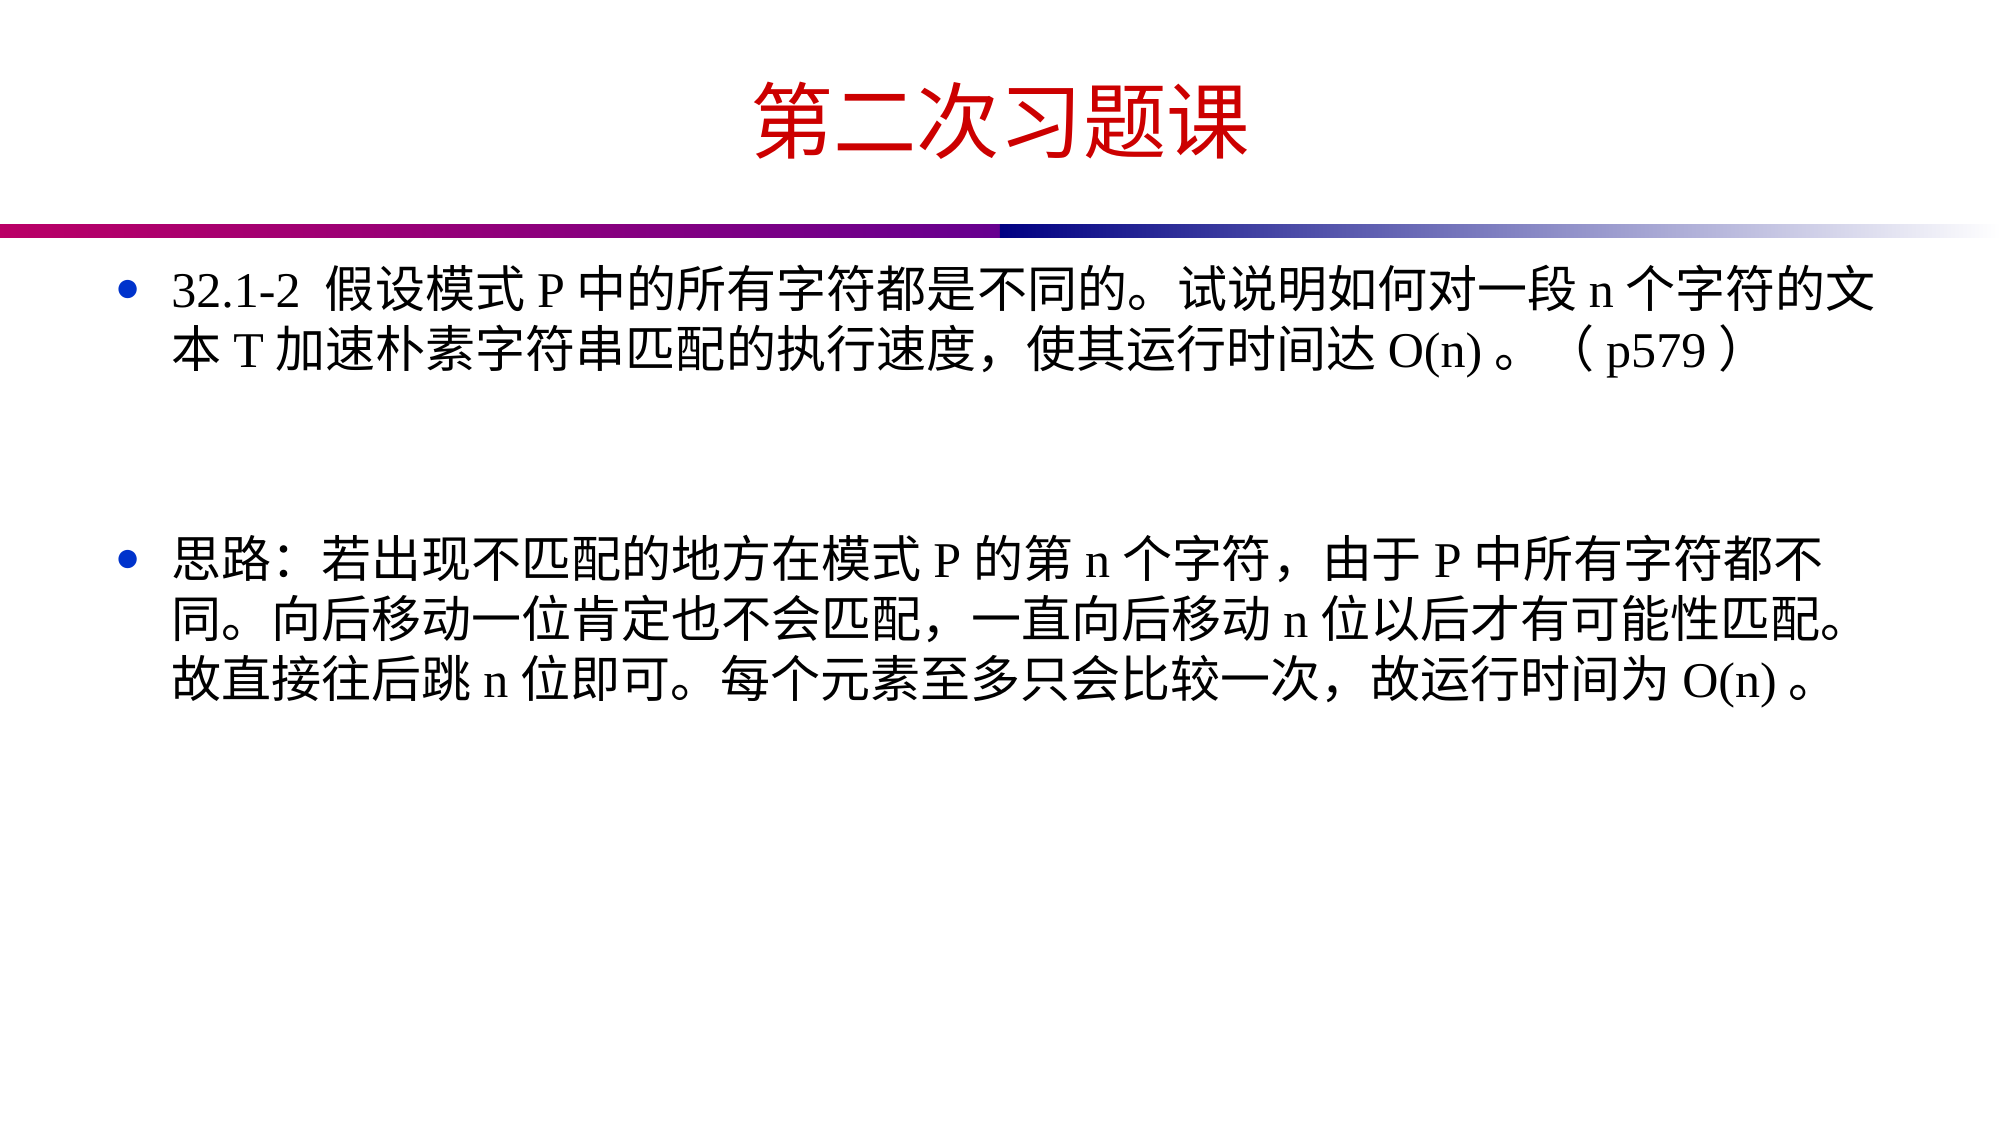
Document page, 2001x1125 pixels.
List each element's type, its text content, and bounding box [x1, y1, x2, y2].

title 第二次习题课 [99, 37, 1900, 200]
list 32.1-2 假设模式P中的所有字符都是不同的。试说明如何对一段n个字符的文本T加速朴素字符串匹配的执行速度，使其运行时间达O(n)。（p579） 思路：若出现不匹配的地方在模式P的第n个字符，由于P中所有字符都不同。向后移动一位肯定也不会匹配，一直向后移动n位以后才有可能性匹配。故直接往后跳n位即可。每个元素至多只会比较一次，故运行时间为O(n)。 [99, 249, 1900, 963]
